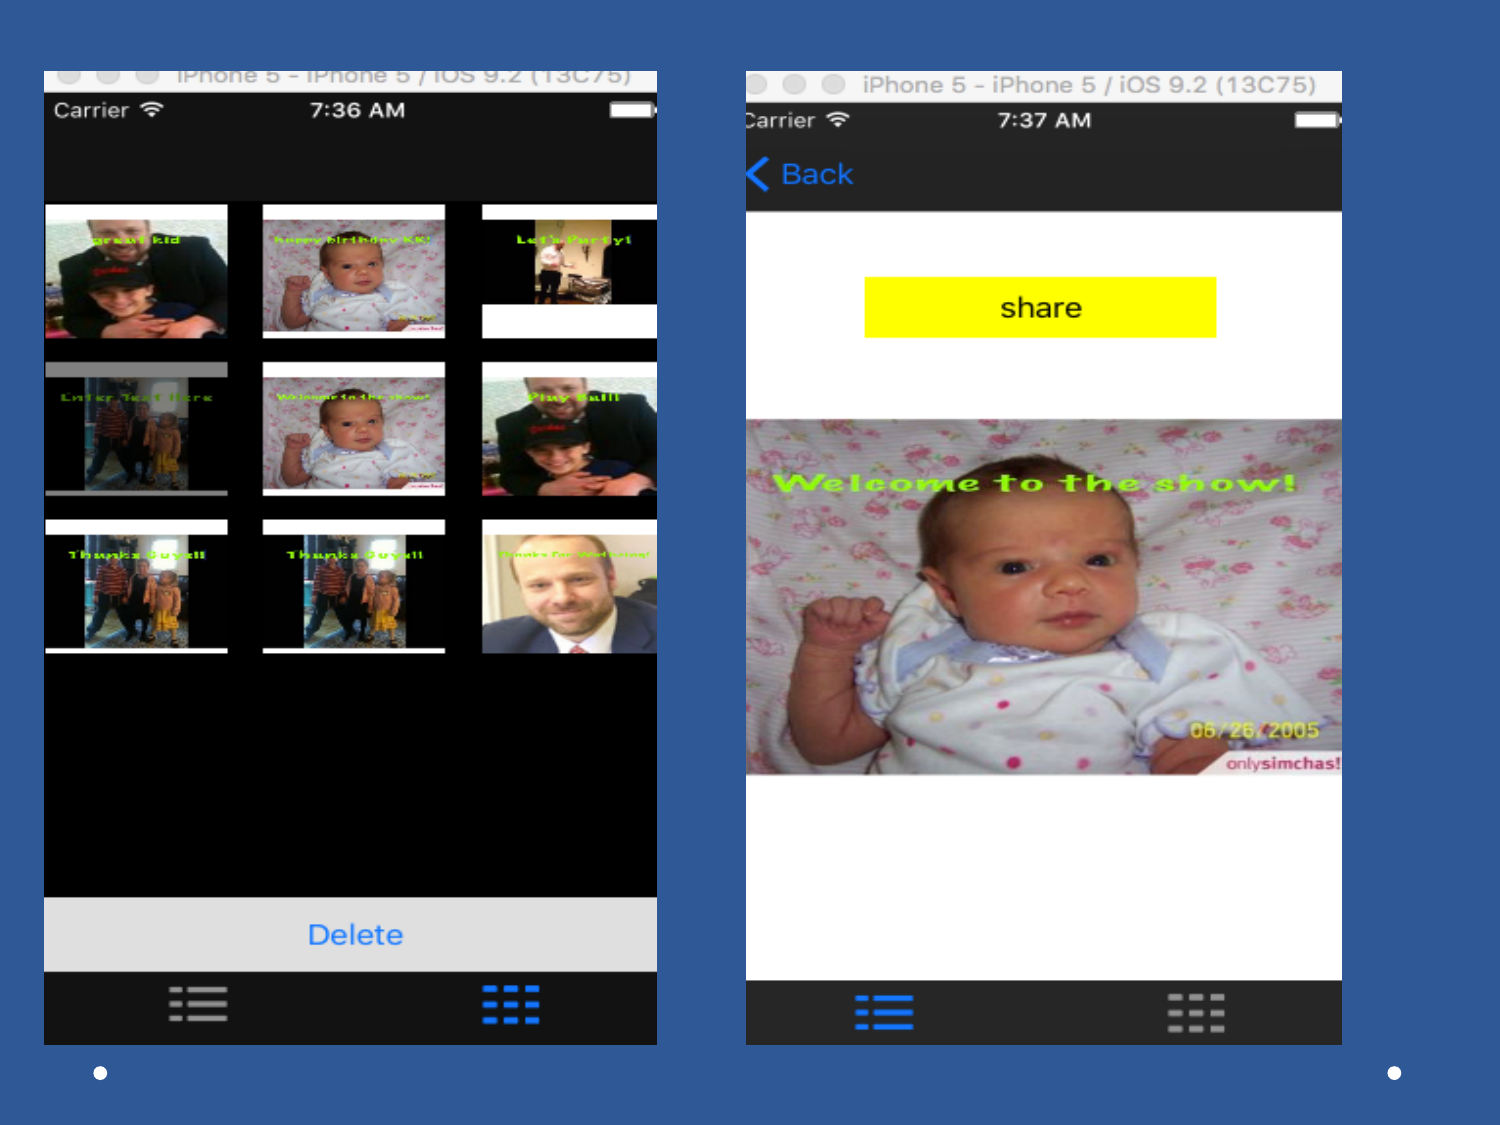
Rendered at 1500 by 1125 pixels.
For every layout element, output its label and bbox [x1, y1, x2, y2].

picture [43, 71, 657, 1045]
picture [745, 71, 1342, 1045]
